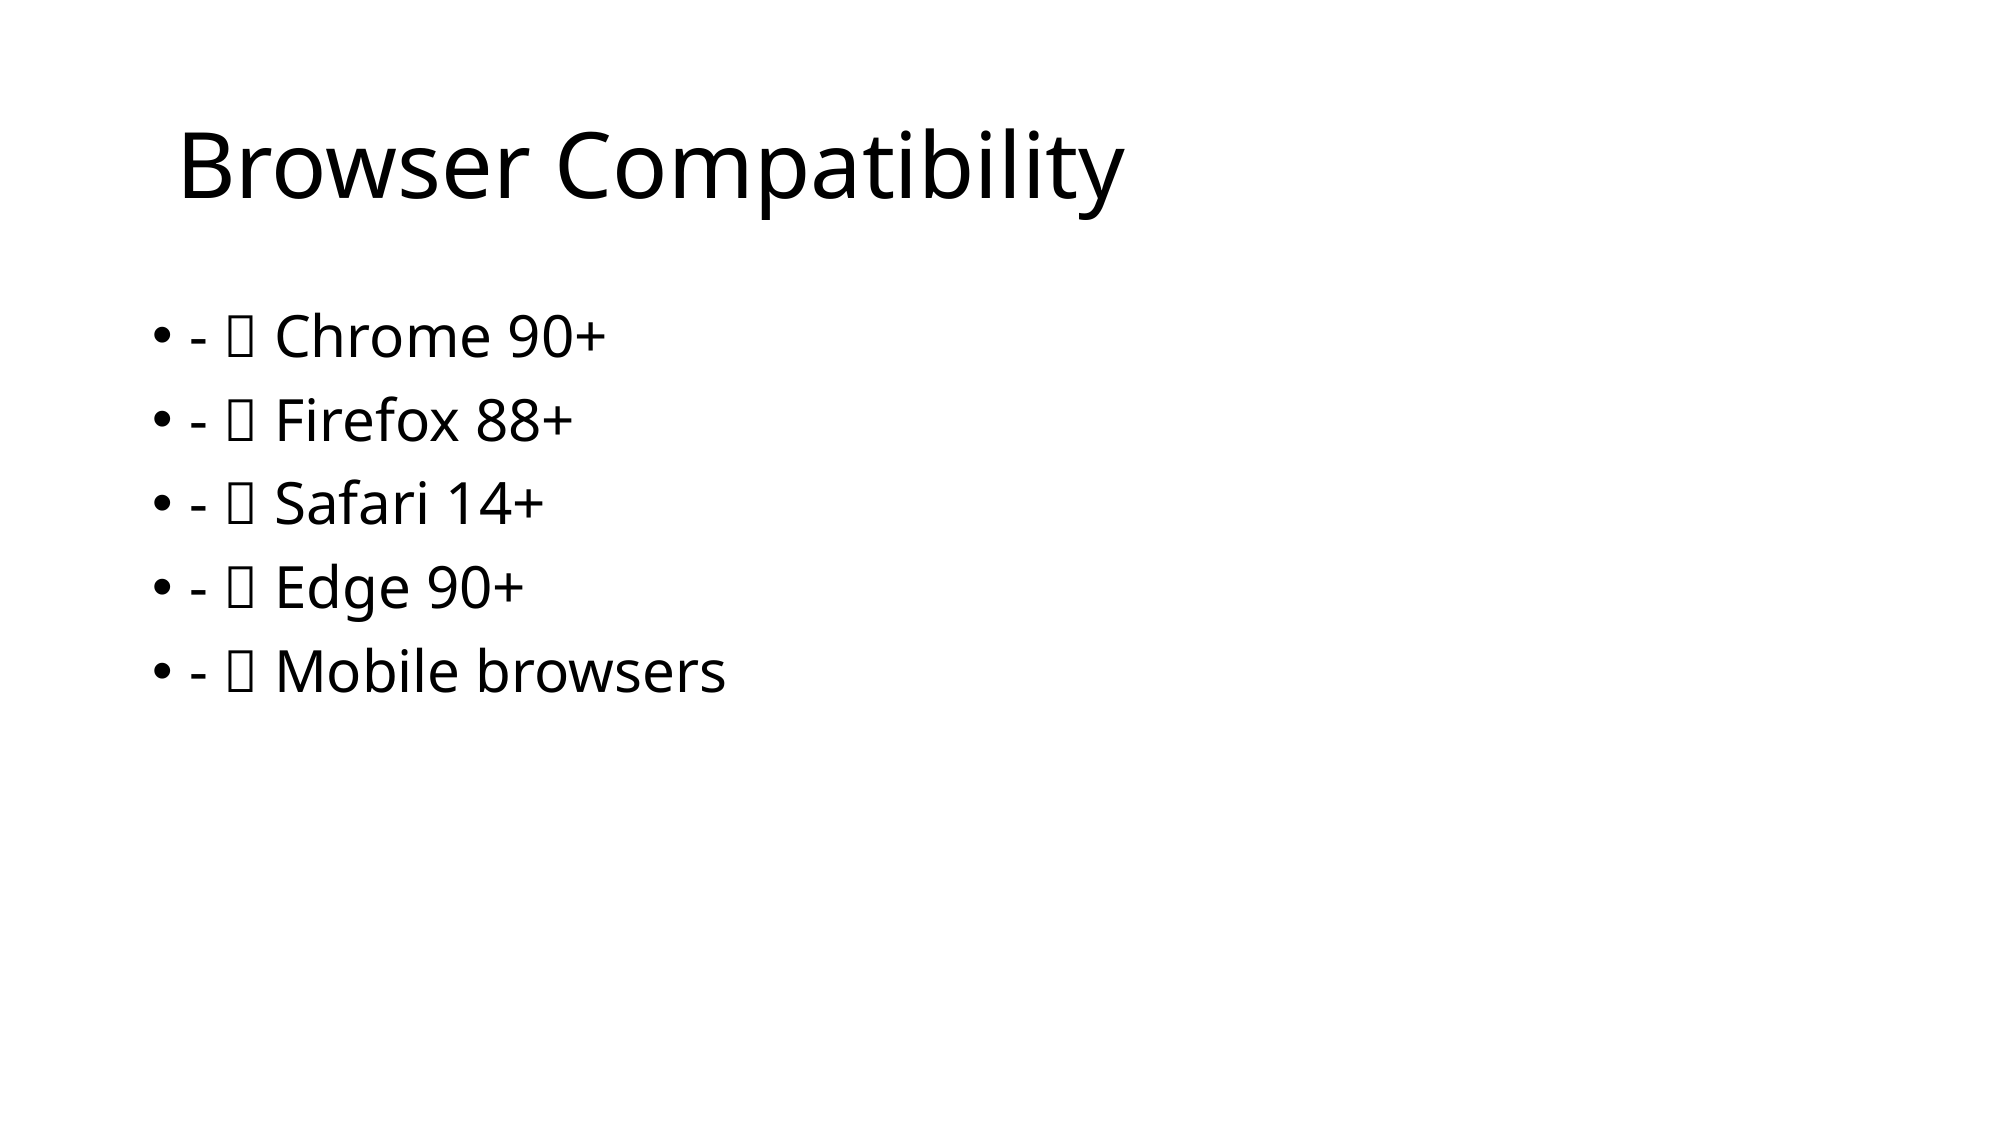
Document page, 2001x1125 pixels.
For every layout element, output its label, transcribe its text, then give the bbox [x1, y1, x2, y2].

list - ✅ Chrome 90+ - ✅ Firefox 88+ - ✅ Safari 14+ - ✅ Edge 90+ - ✅ Mobile browsers [137, 299, 1863, 1014]
title Browser Compatibility [137, 59, 1863, 278]
